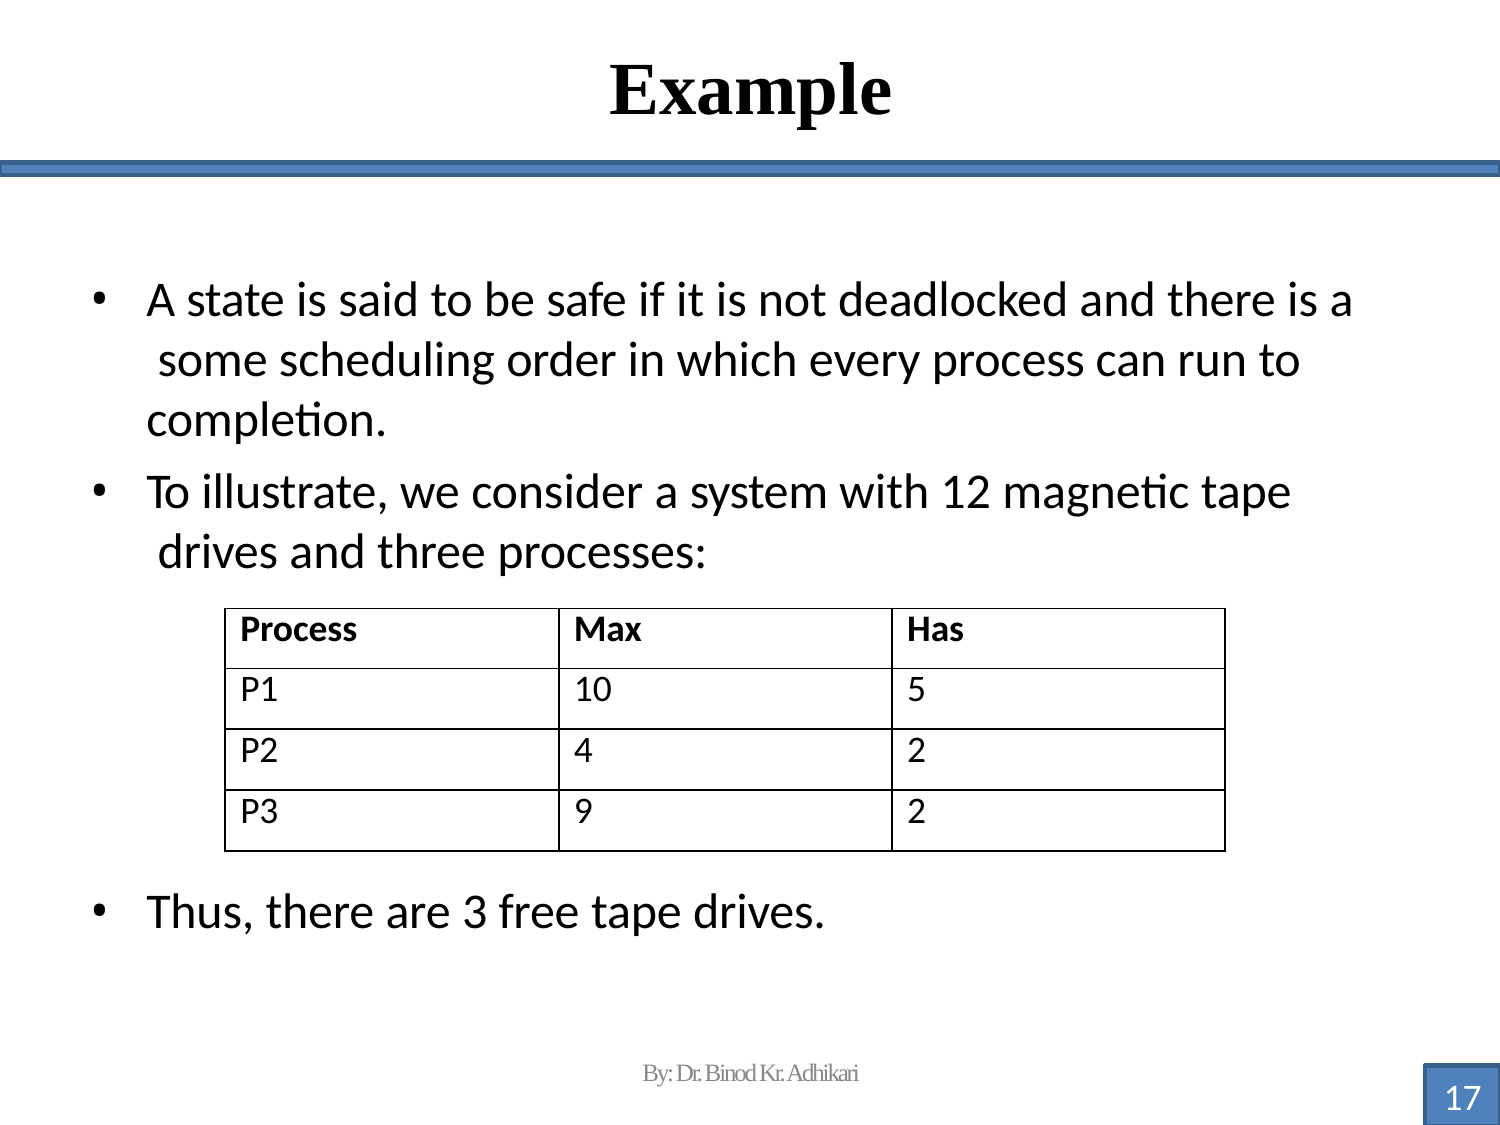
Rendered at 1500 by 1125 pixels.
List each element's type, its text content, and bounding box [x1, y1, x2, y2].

table_header Has [893, 609, 1224, 668]
table_cell P2 [226, 730, 558, 789]
table_cell 5 [893, 669, 1224, 728]
text_box A state is said to be safe if it is not deadlocked and there is a some scheduling order in which every process can run to completion. To illustrate, we consider a system with 12 magnetic tape drives and three processes: [87, 264, 1363, 579]
table_cell 4 [560, 730, 891, 789]
table_header Process [226, 609, 558, 668]
table_cell 9 [560, 791, 891, 850]
table_cell 2 [893, 730, 1224, 789]
table_cell P3 [226, 791, 558, 850]
text_box Thus, there are 3 free tape drives. [87, 876, 833, 939]
table_cell P1 [226, 669, 558, 728]
table_header Max [560, 609, 891, 668]
footer By: Dr. Binod Kr. Adhikari [541, 1060, 959, 1087]
table_cell 10 [560, 669, 891, 728]
table_cell 2 [893, 791, 1224, 850]
title Example [120, 37, 1380, 228]
